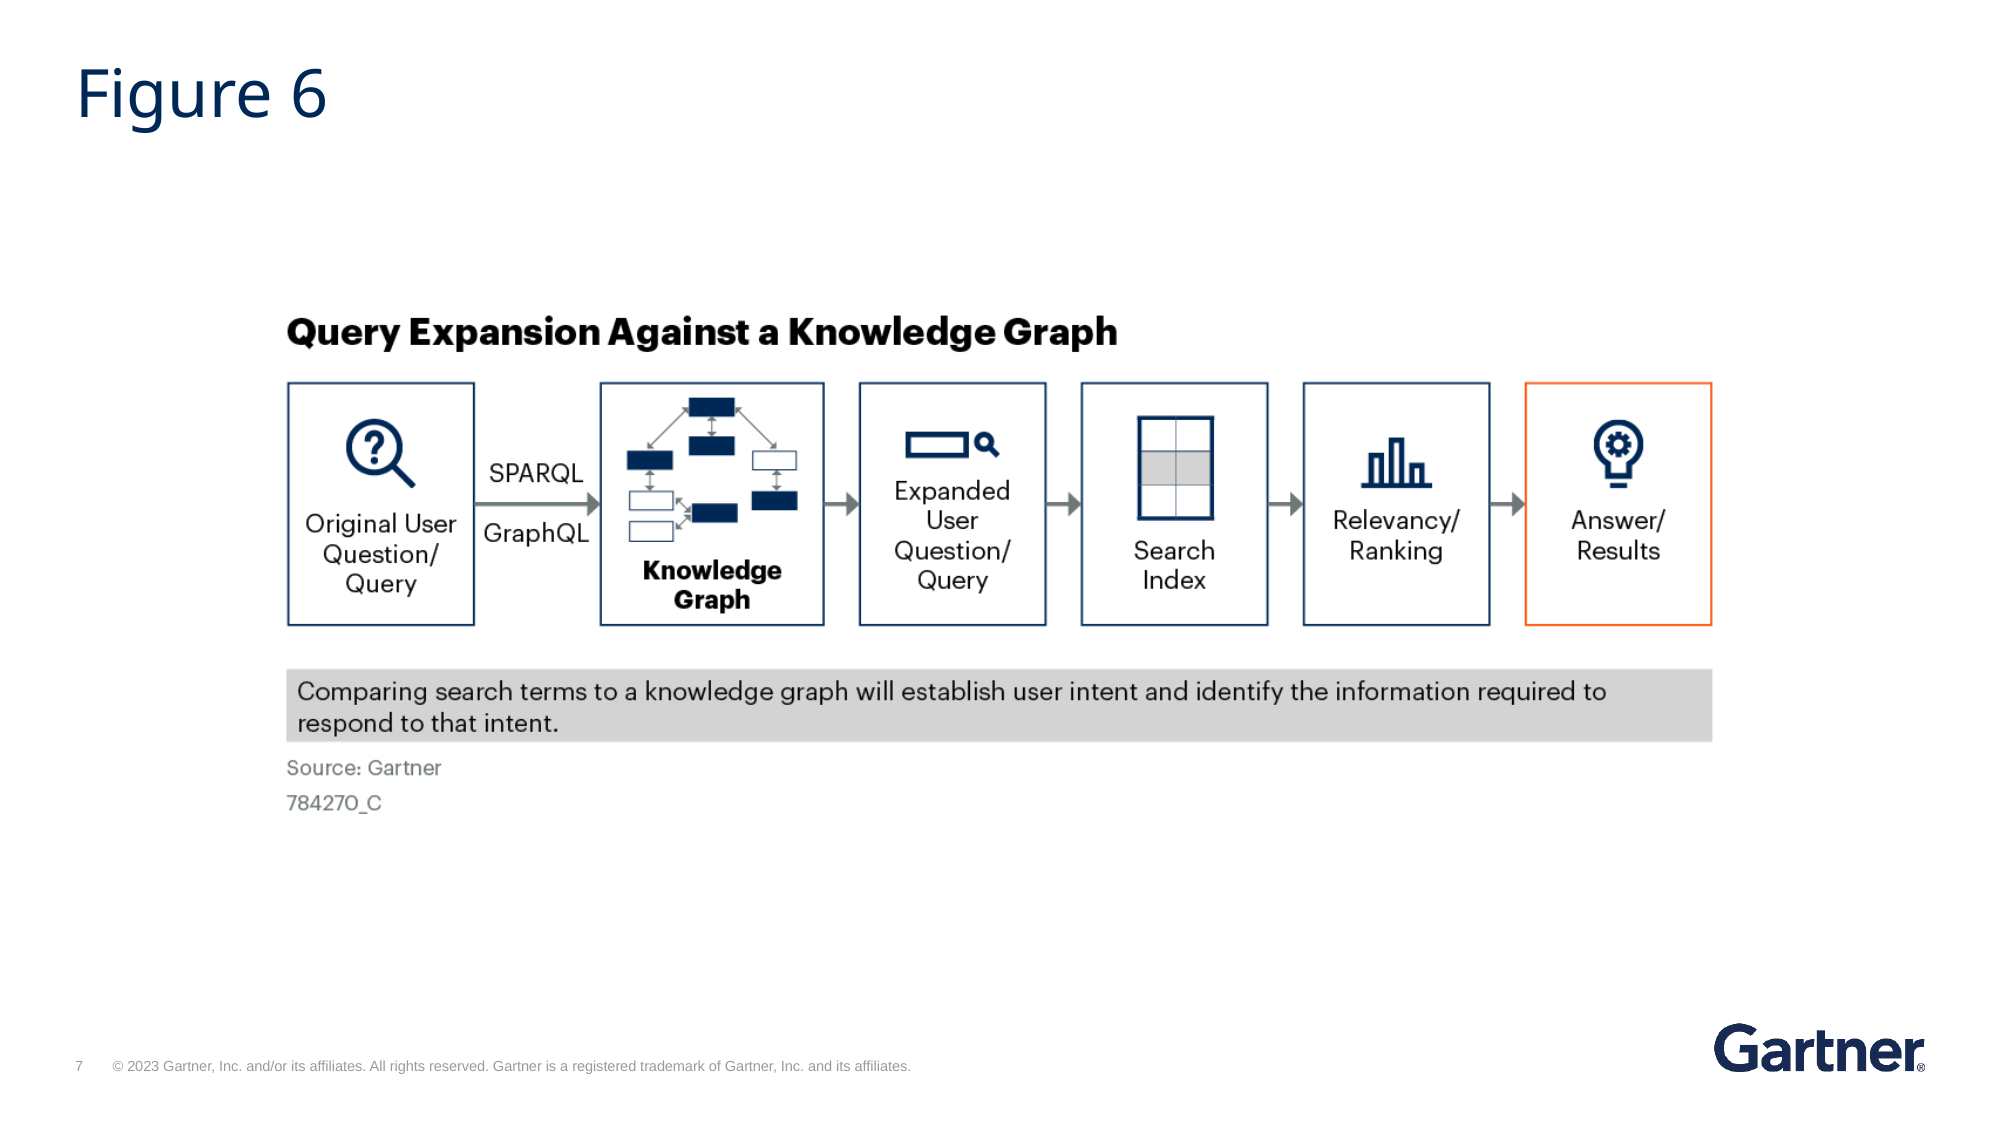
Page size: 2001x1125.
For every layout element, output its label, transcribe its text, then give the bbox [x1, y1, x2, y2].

picture [1714, 1023, 1925, 1072]
title Figure 6 [75, 60, 1925, 133]
picture [249, 277, 1750, 848]
